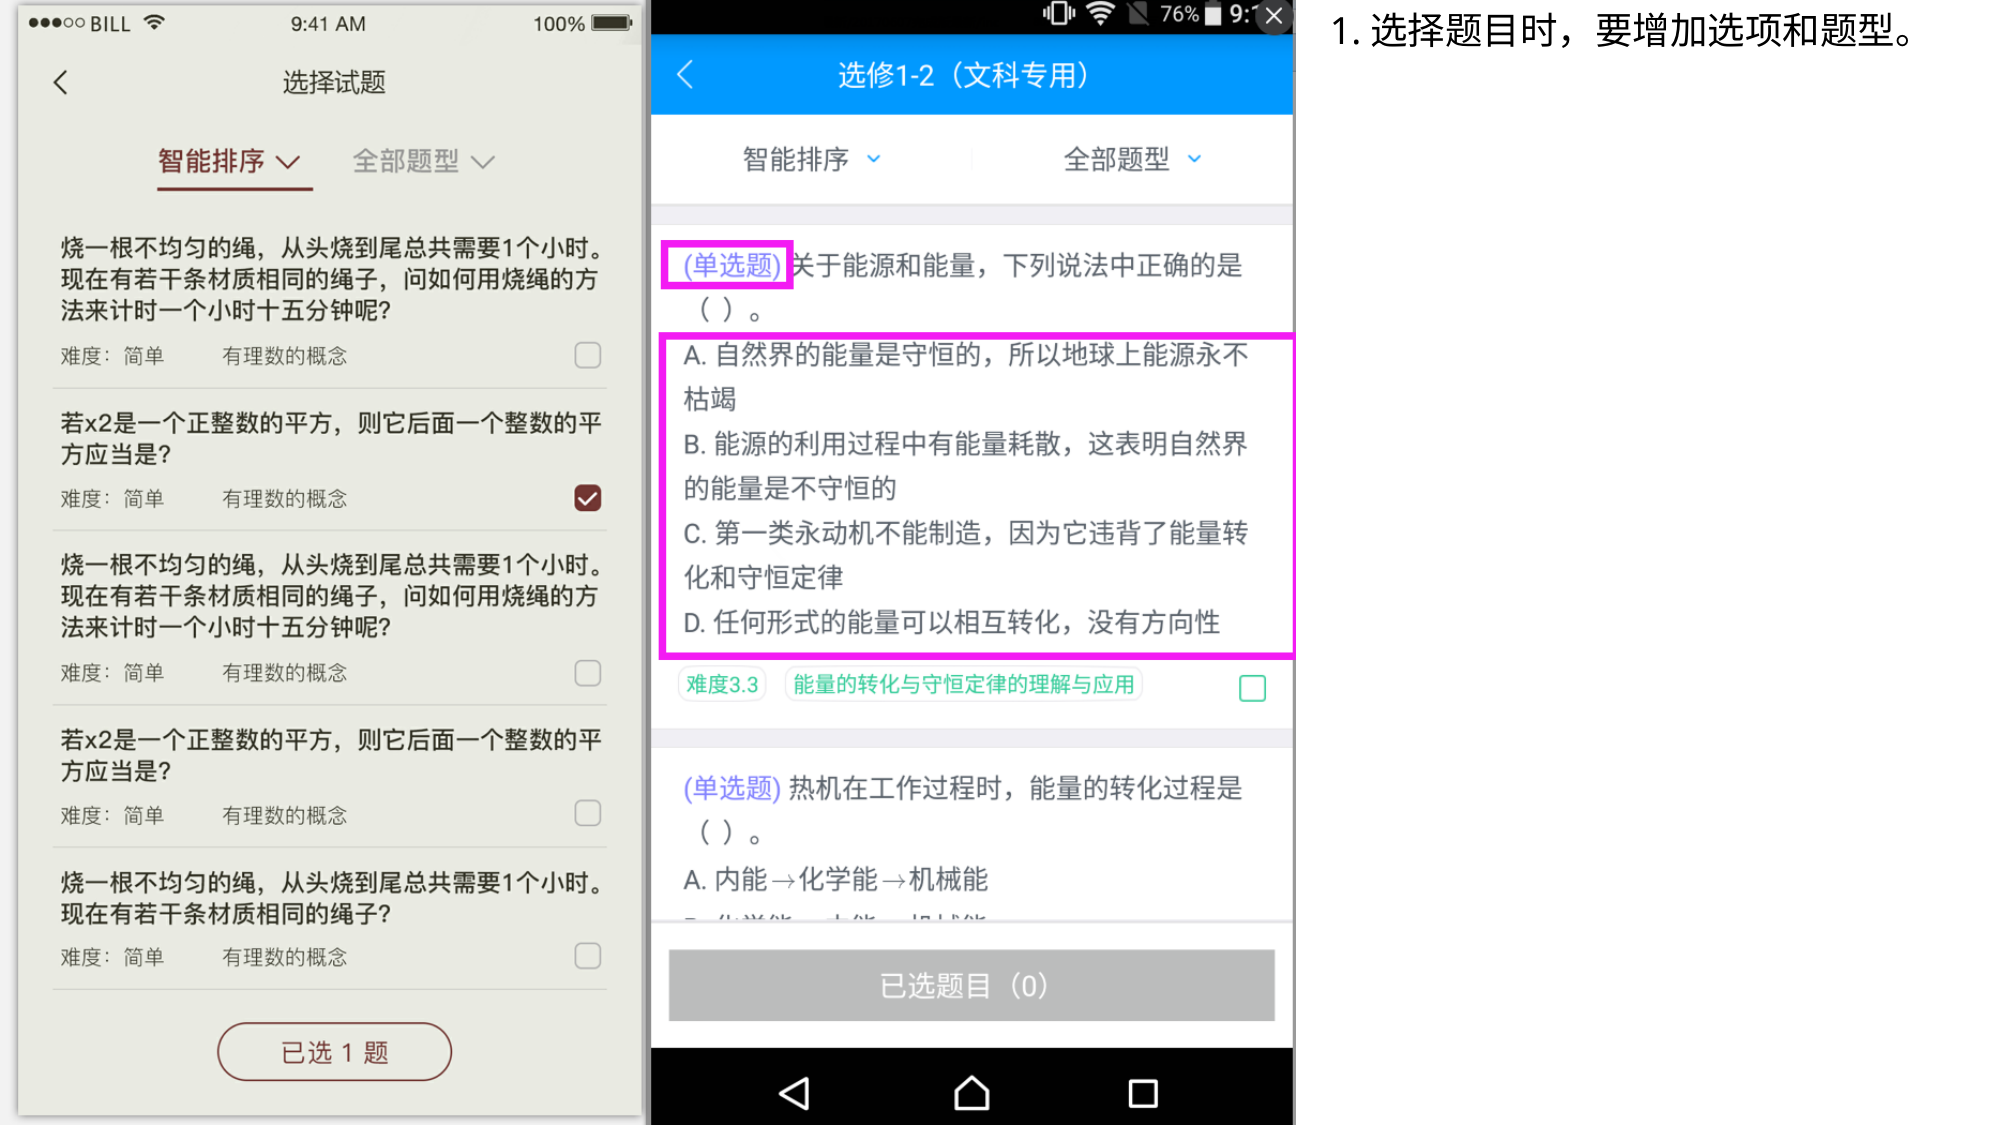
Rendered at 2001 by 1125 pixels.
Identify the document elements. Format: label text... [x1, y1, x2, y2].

text_box 1.选择题目时，要增加选项和题型。 [1315, 0, 1985, 60]
picture [0, 0, 1296, 1125]
